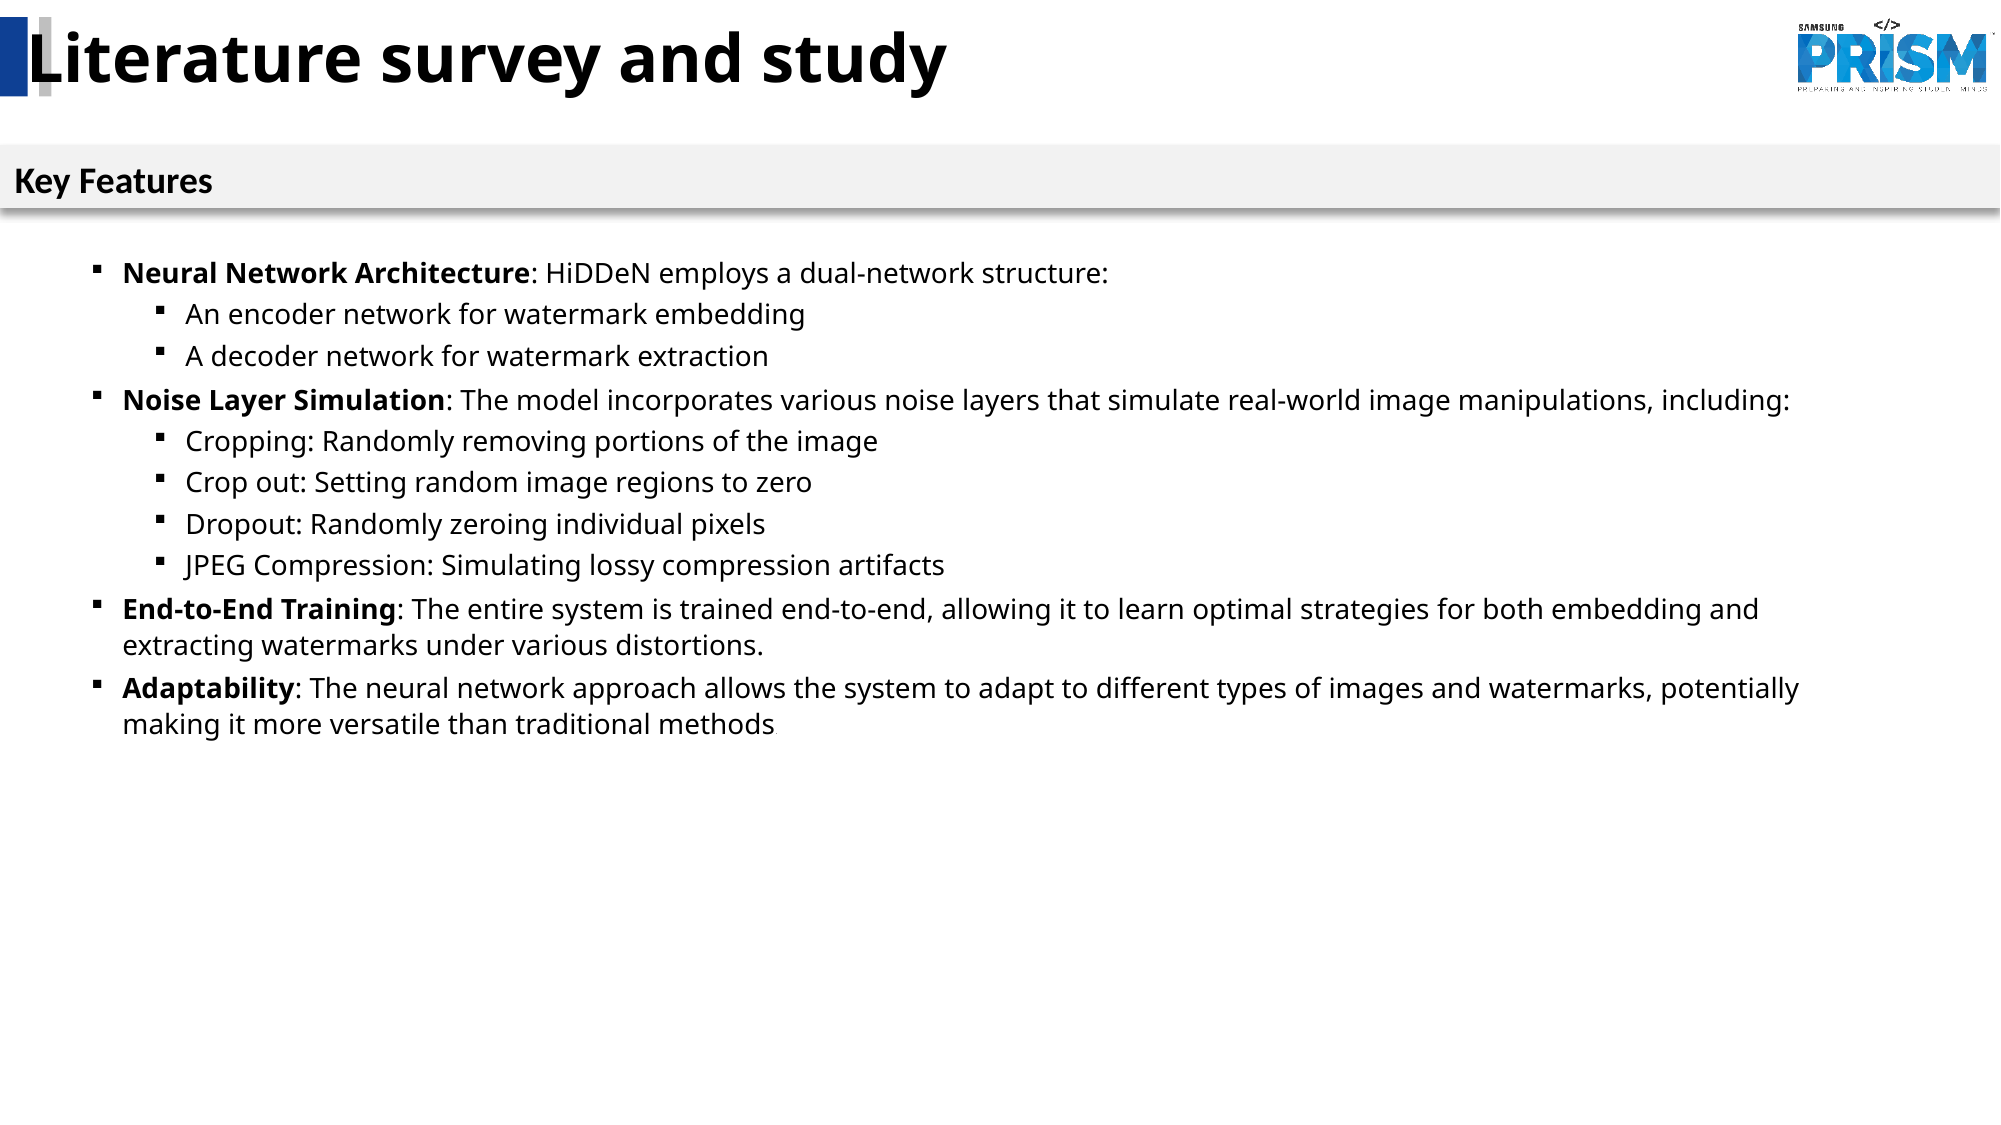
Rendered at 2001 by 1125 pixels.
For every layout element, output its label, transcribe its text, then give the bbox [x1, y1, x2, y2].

text_box Key Features [0, 145, 2000, 208]
picture [1794, 17, 2000, 96]
text_box [0, 16, 11, 97]
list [39, 235, 1911, 950]
text_box Literature survey and study [11, 8, 964, 104]
